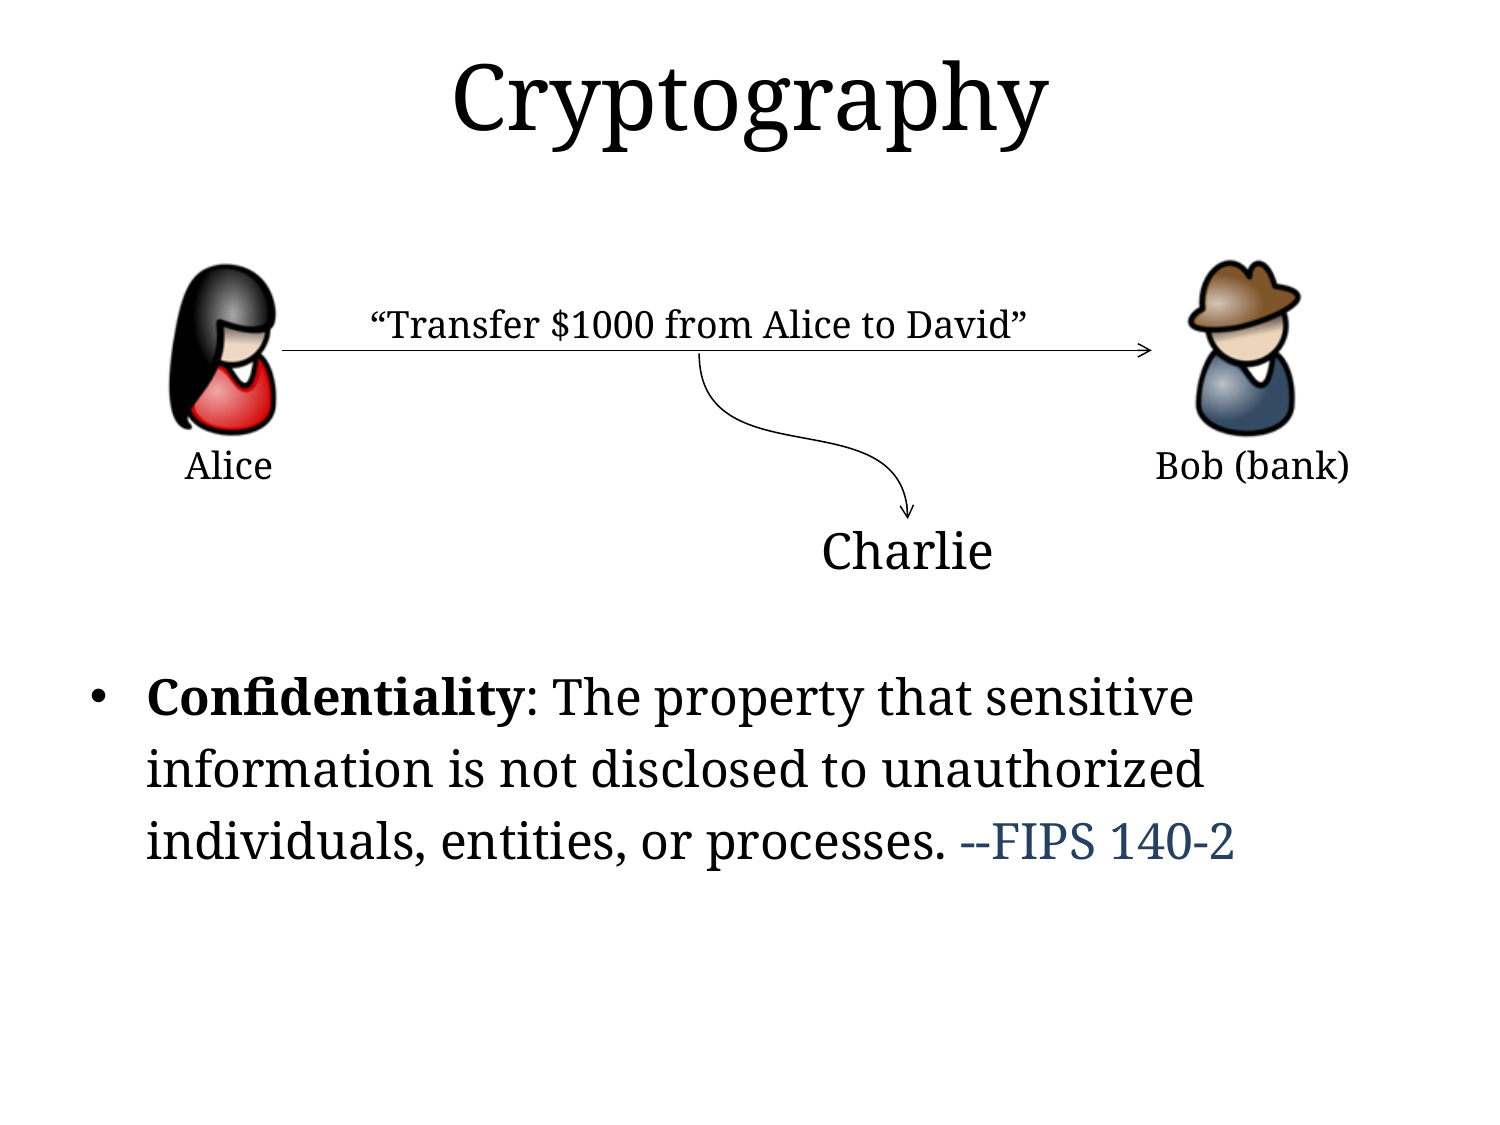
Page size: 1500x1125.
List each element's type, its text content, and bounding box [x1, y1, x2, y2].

text_box Confidentiality: The property that sensitive information is not disclosed to unauthorized individuals, entities, or processes. --FIPS 140-2 [0, 645, 1500, 877]
picture [1180, 249, 1308, 441]
text_box Alice [169, 434, 289, 494]
text_box “Transfer $1000 from Alice to David” [354, 293, 1044, 349]
title Cryptography [0, 0, 1500, 188]
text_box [716, 336, 882, 537]
text_box Charlie [821, 519, 995, 580]
picture [162, 262, 282, 441]
text_box Bob (bank) [1140, 434, 1366, 494]
